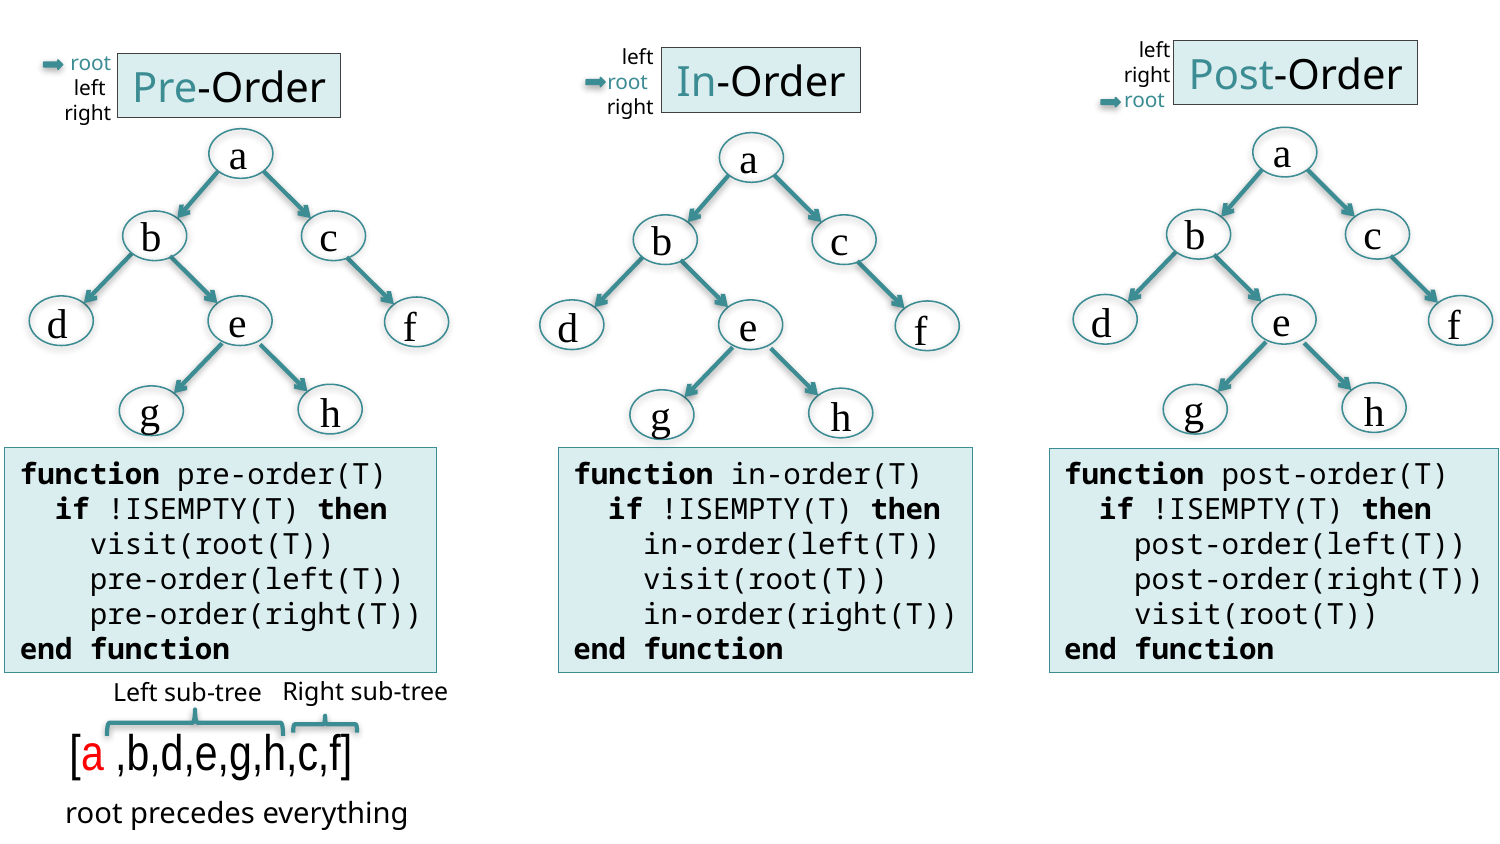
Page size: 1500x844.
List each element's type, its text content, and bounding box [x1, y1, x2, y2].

text_box left right root [1108, 29, 1186, 116]
text_box Pre-Order [126, 53, 341, 118]
text_box In-Order [669, 47, 861, 113]
text_box [41, 58, 65, 72]
text_box function in-order(T) if !ISEMPTY(T) then in-order(left(T)) visit(root(T)) in-order(right(T)) end function [558, 447, 973, 673]
text_box Post-Order [1186, 40, 1418, 105]
text_box Right sub-tree [267, 668, 464, 713]
text_box root precedes everything [50, 786, 424, 837]
text_box [1098, 95, 1123, 109]
text_box function pre-order(T) if !ISEMPTY(T) then visit(root(T)) pre-order(left(T)) pre-order(right(T)) end function [4, 447, 437, 673]
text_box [1072, 118, 1493, 444]
text_box [104, 715, 286, 736]
text_box [583, 75, 608, 89]
text_box [a ,b,d,e,g,h,c,f] [54, 712, 368, 786]
text_box function post-order(T) if !ISEMPTY(T) then post-order(left(T)) post-order(right(T)) visit(root(T)) end function [1049, 448, 1499, 673]
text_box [28, 119, 449, 445]
text_box [291, 713, 360, 733]
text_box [539, 123, 960, 449]
text_box left root right [591, 36, 669, 122]
text_box root left right [49, 42, 126, 118]
text_box Left sub-tree [98, 669, 277, 715]
